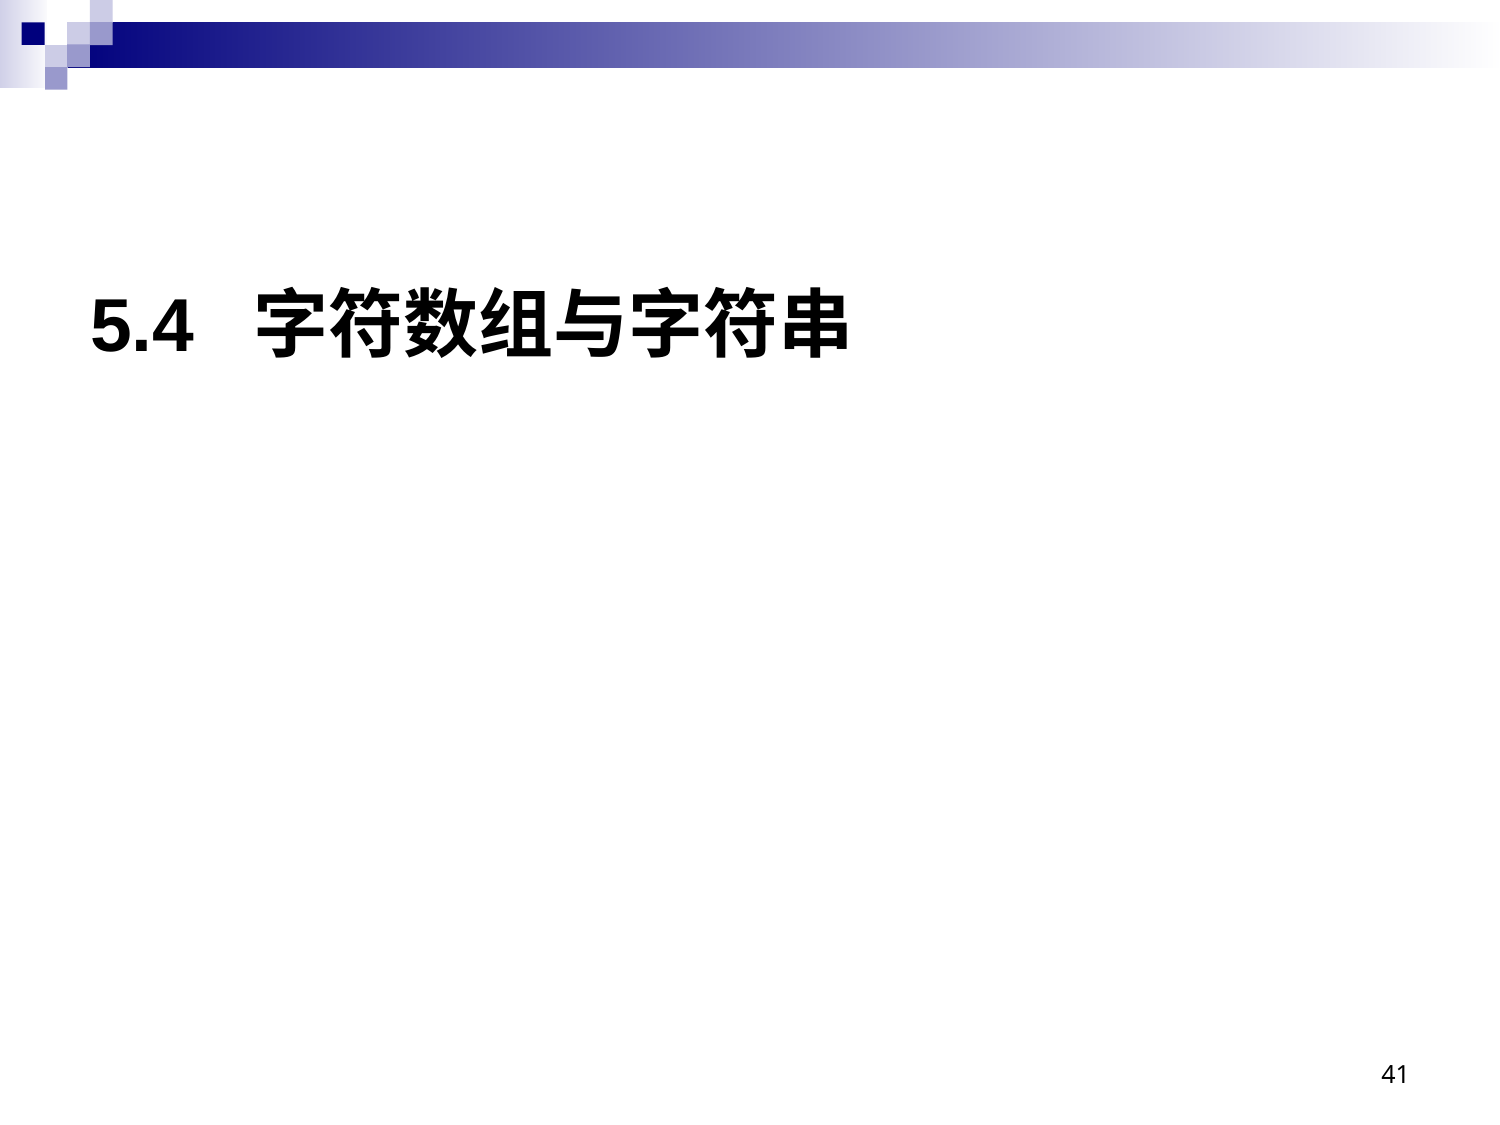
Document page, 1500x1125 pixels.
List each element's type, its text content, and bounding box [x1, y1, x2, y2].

title 5.4 字符数组与字符串 [75, 267, 1425, 377]
slide_number 41 [1074, 1025, 1425, 1100]
